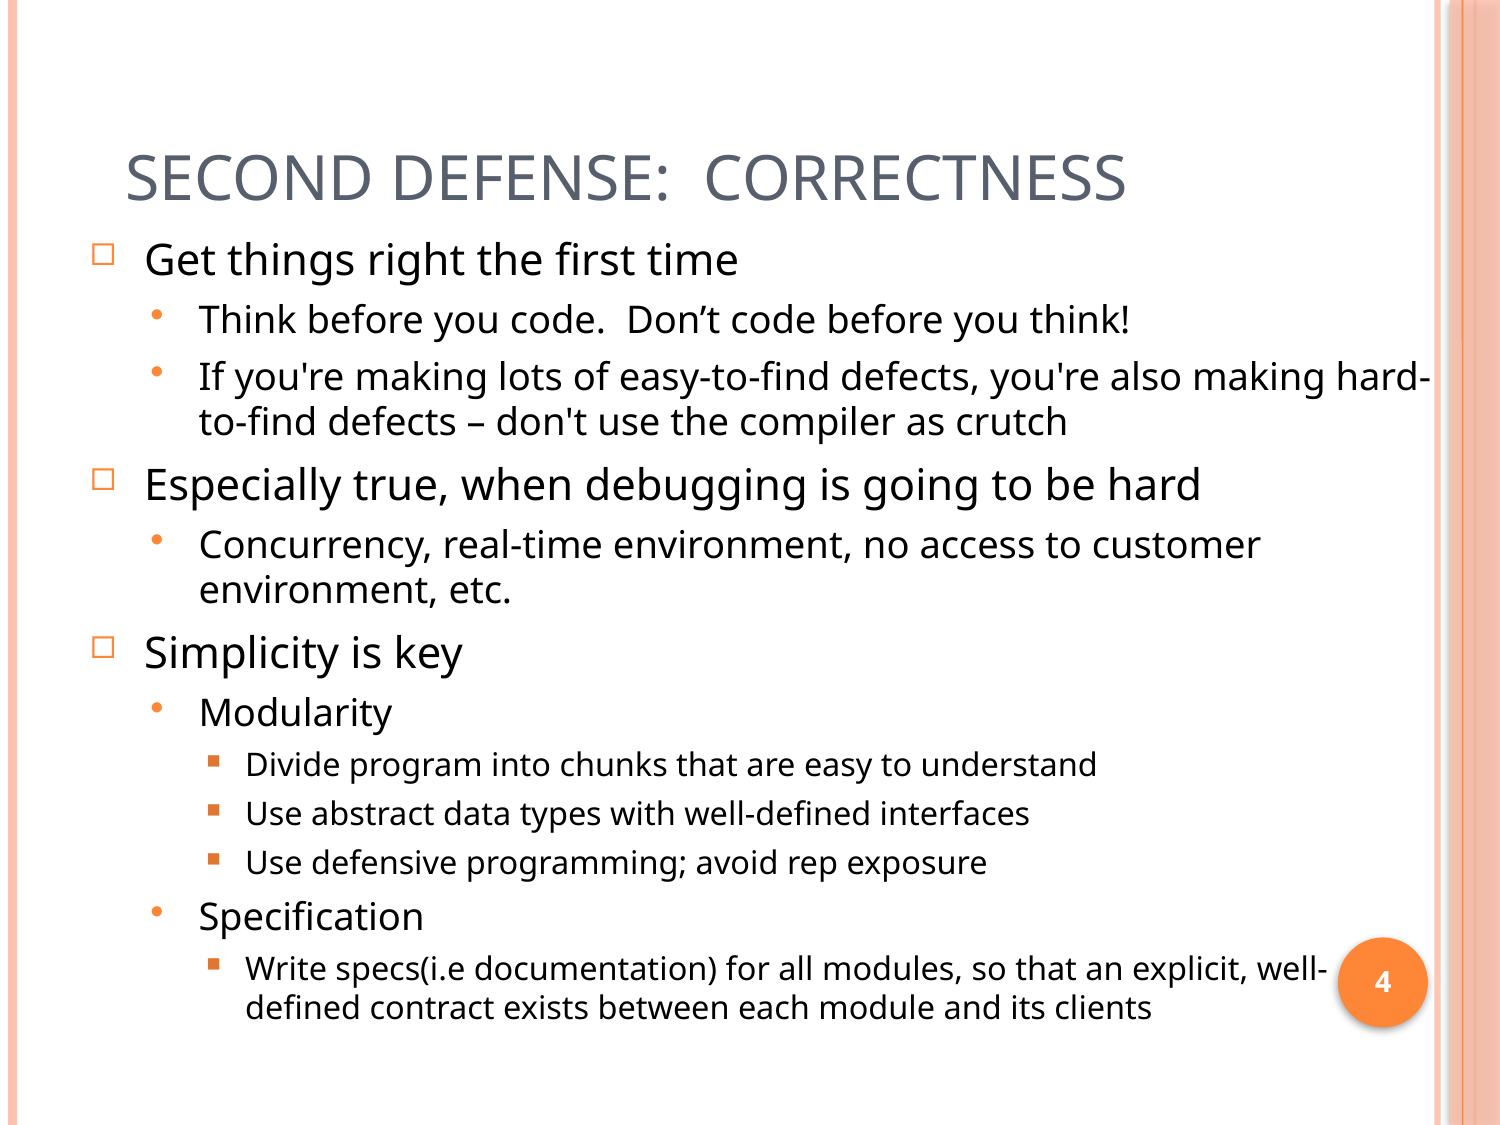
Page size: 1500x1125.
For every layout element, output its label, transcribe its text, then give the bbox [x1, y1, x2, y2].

title Second defense: Correctness [110, 41, 1313, 221]
list Get things right the first time Think before you code. Don’t code before you think! If you're making lots of easy-to-find defects, you're also making hard-to-find defects – don't use the compiler as crutch Especially true, when debugging is going to be hard Concurrency, real-time environment, no access to customer environment, etc. Simplicity is key Modularity Divide program into chunks that are easy to understand Use abstract data types with well-defined interfaces Use defensive programming; avoid rep exposure Specification Write specs(i.e documentation) for all modules, so that an explicit, well-defined contract exists between each module and its clients [75, 224, 1450, 1039]
